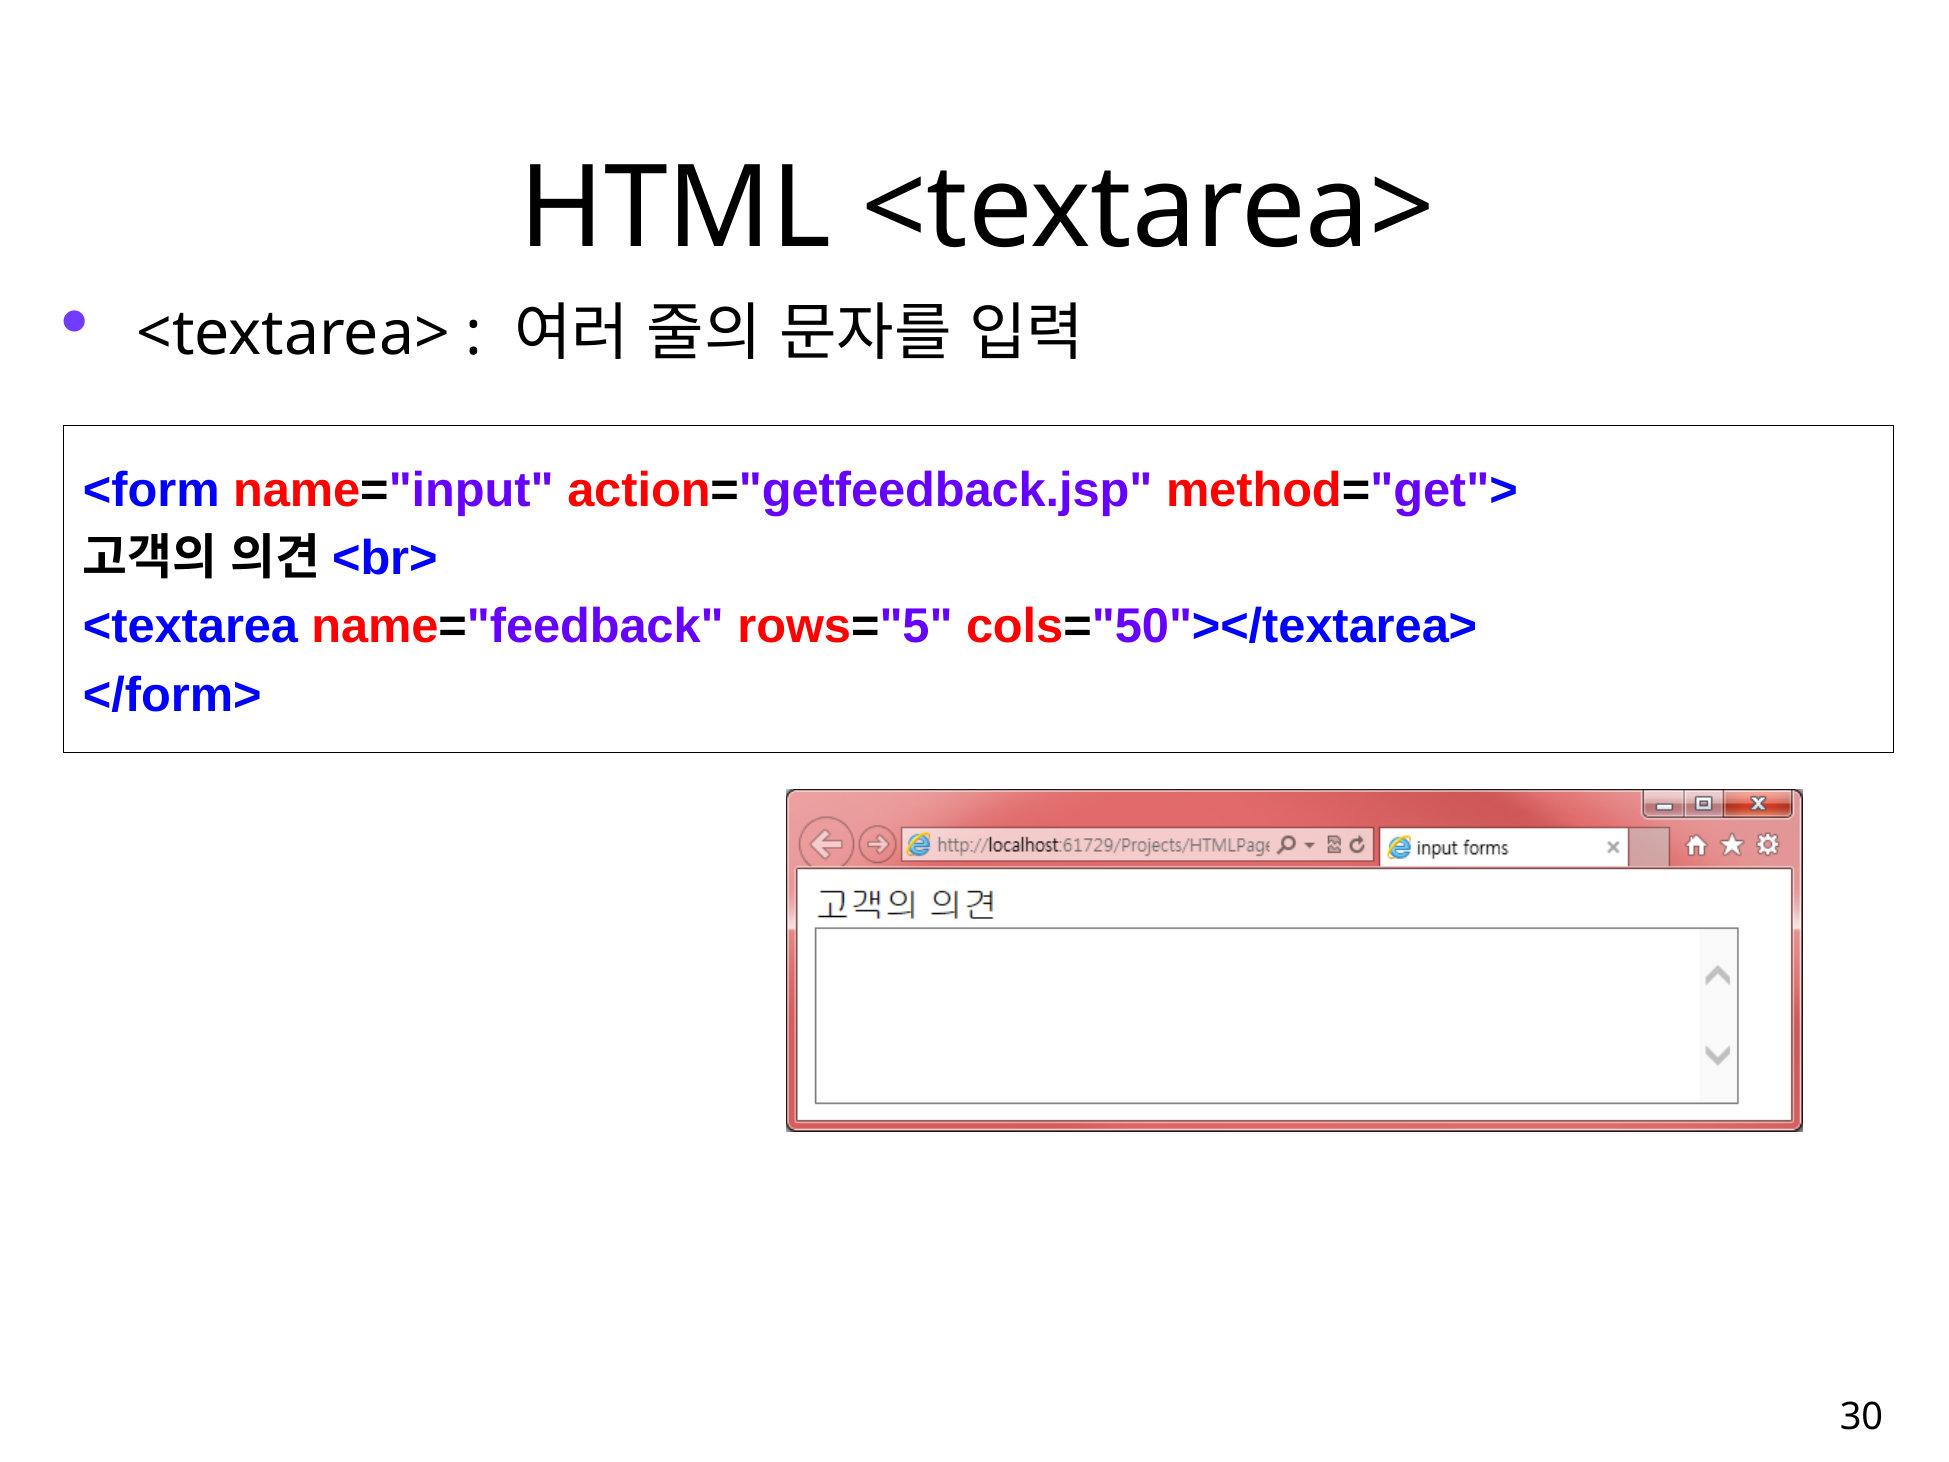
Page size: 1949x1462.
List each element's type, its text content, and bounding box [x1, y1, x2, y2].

text_box HTML <textarea> [181, 116, 1774, 280]
text_box <form name="input" action="getfeedback.jsp" method="get"> 고객의 의견<br> <textarea name="feedback" rows="5" cols="50"></textarea> </form> [63, 425, 1894, 753]
list <textarea> : 여러 줄의 문자를 입력 [48, 284, 1897, 389]
picture [786, 789, 1804, 1133]
slide_number 30 [1496, 1372, 1899, 1462]
